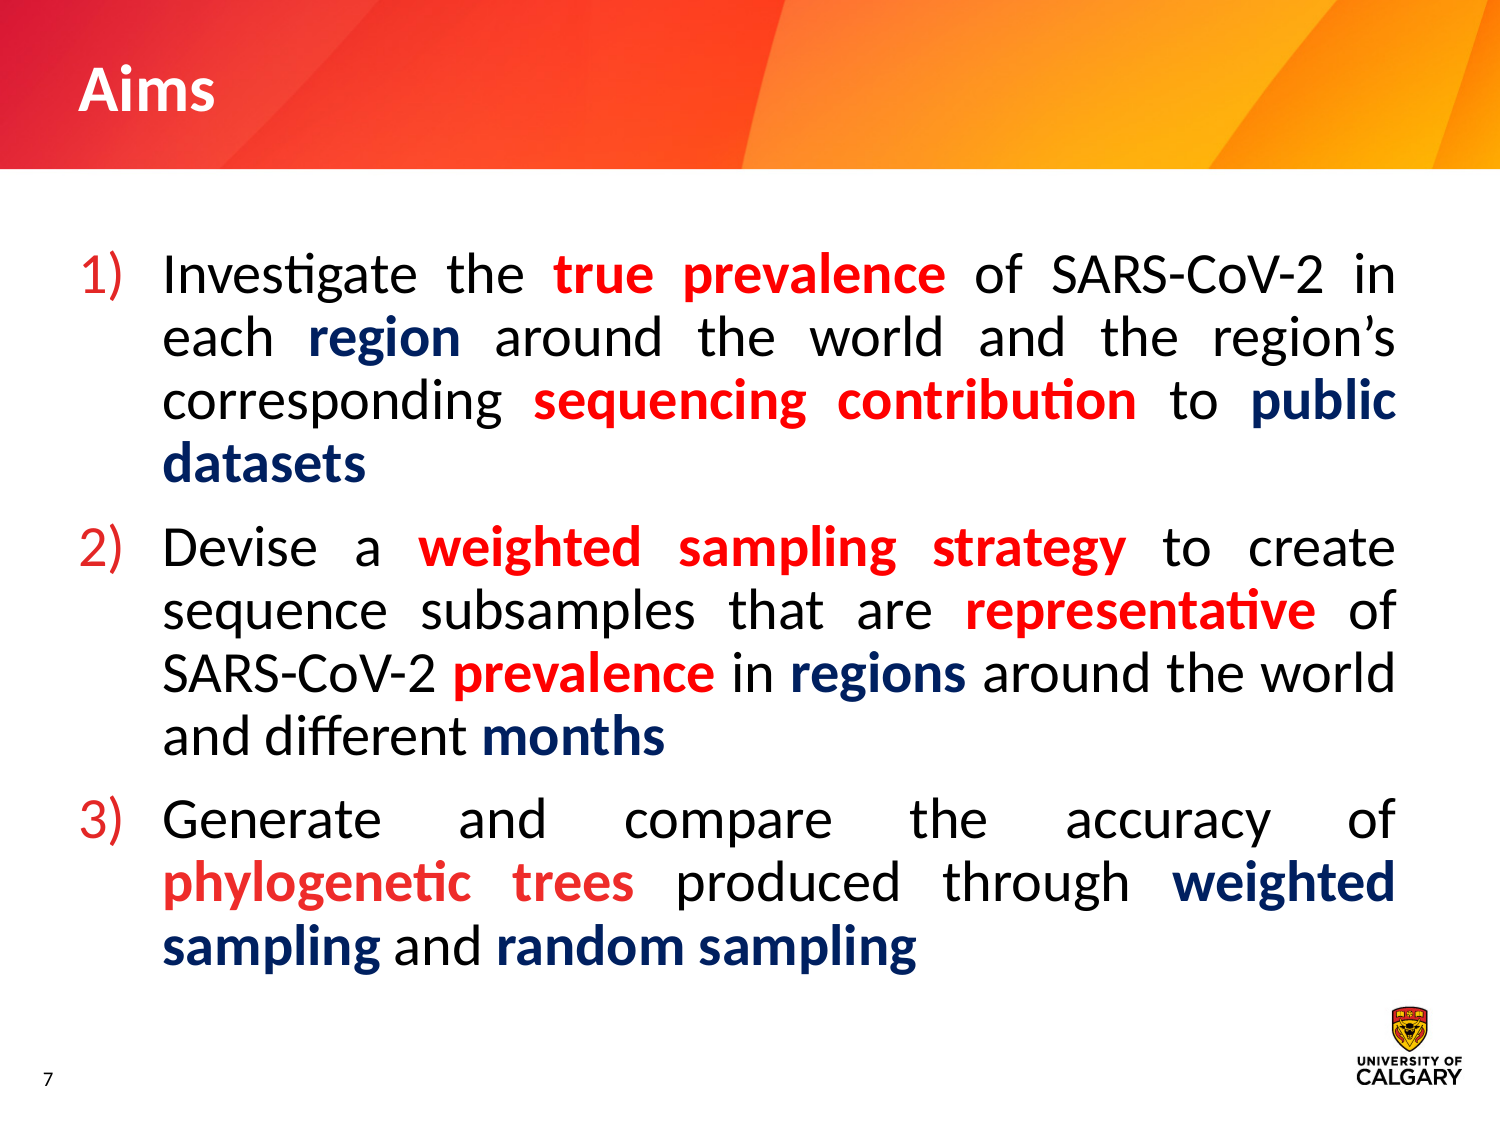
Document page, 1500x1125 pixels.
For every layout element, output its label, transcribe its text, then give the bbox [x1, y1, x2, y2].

slide_number 7 [28, 1057, 366, 1099]
list Investigate the true prevalence of SARS-CoV-2 in each region around the world and the region’s corresponding sequencing contribution to public datasets Devise a weighted sampling strategy to create sequence subsamples that are representative of SARS-CoV-2 prevalence in regions around the world and different months Generate and compare the accuracy of phylogenetic trees produced through weighted sampling and random sampling [63, 235, 1412, 974]
title Aims [63, 8, 1412, 171]
picture [0, 0, 1500, 1125]
